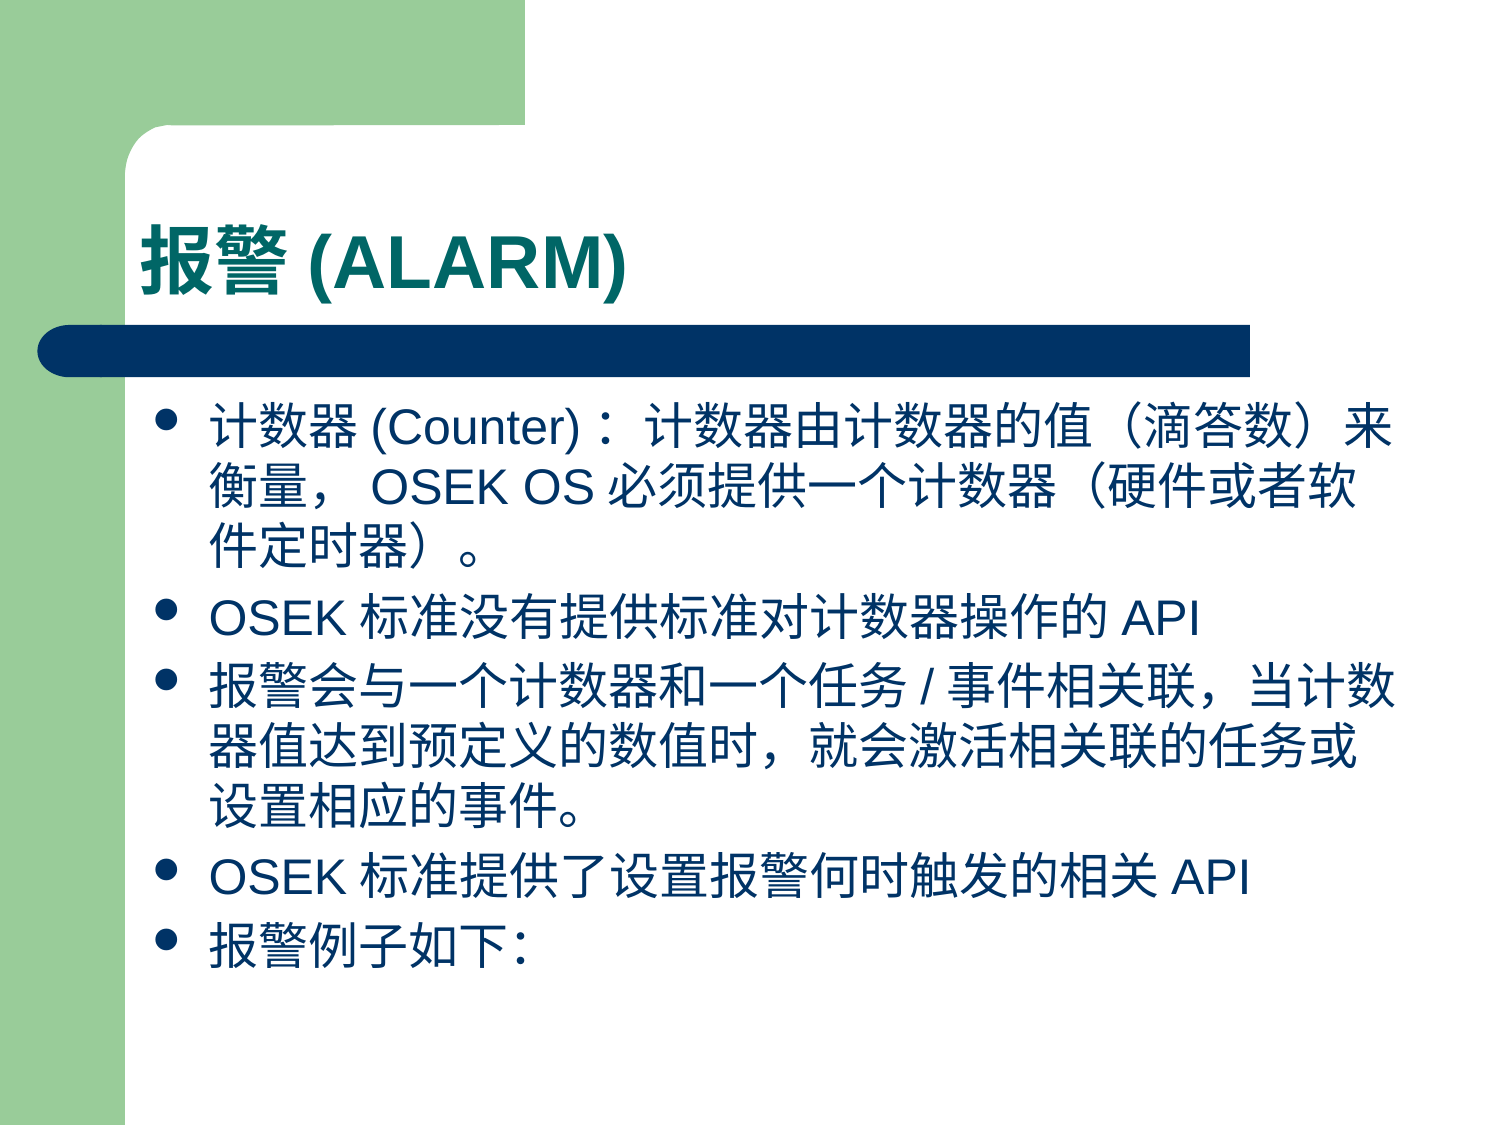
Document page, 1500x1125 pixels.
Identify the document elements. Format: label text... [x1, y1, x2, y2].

title 报警(ALARM) [124, 124, 1426, 313]
list 计数器(Counter)：计数器由计数器的值（滴答数）来衡量，OSEK OS必须提供一个计数器（硬件或者软件定时器）。 OSEK标准没有提供标准对计数器操作的API 报警会与一个计数器和一个任务/事件相关联，当计数器值达到预定义的数值时，就会激活相关联的任务或设置相应的事件。 OSEK标准提供了设置报警何时触发的相关API 报警例子如下： [137, 387, 1413, 1051]
